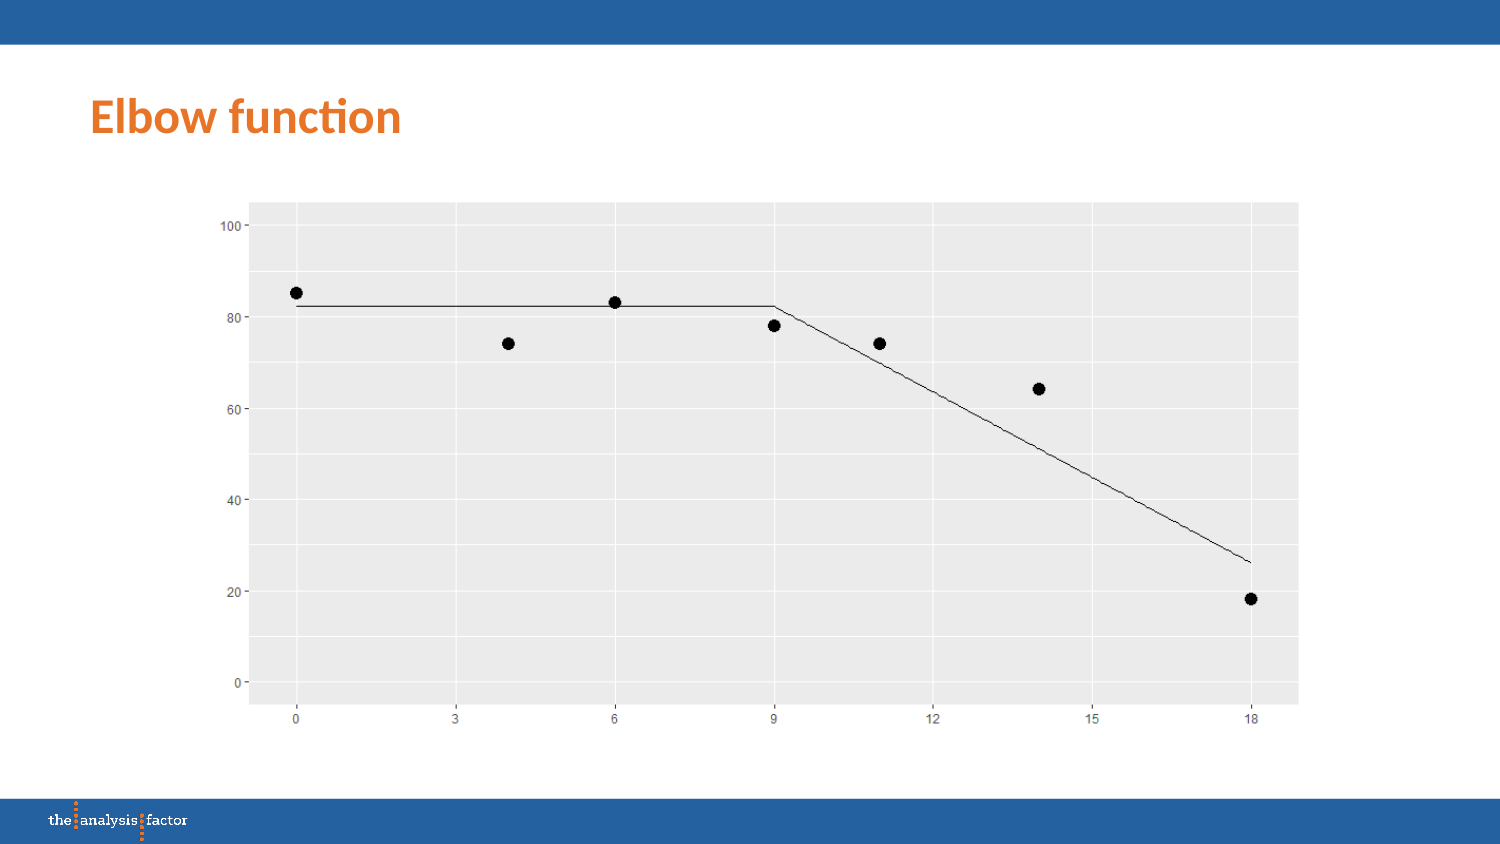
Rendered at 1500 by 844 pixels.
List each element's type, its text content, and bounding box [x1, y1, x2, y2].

picture [193, 195, 1307, 753]
title Elbow function [75, 43, 1425, 185]
picture [48, 801, 188, 842]
